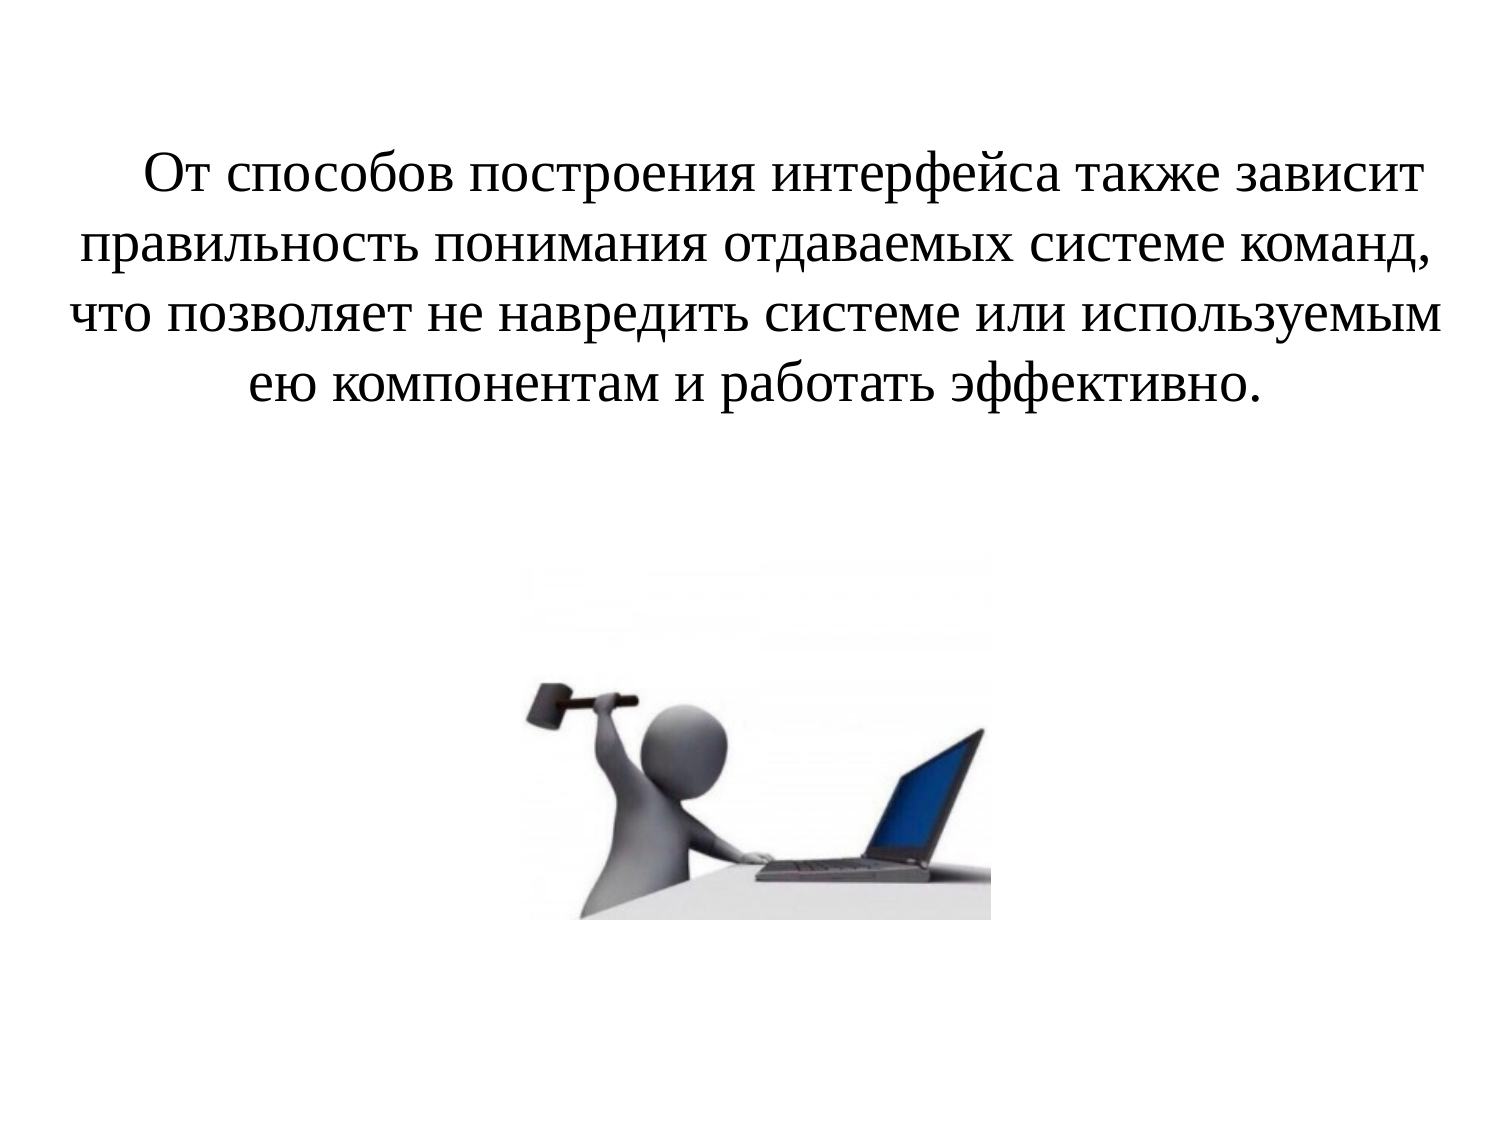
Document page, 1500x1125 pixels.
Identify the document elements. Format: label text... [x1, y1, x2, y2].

picture [521, 550, 991, 920]
text_box От способов построения интерфейса также зависит правиль­ность понимания отдаваемых системе команд, что позволяет не навредить системе или используемым ею компонентам и рабо­тать эффективно. [53, 125, 1459, 421]
